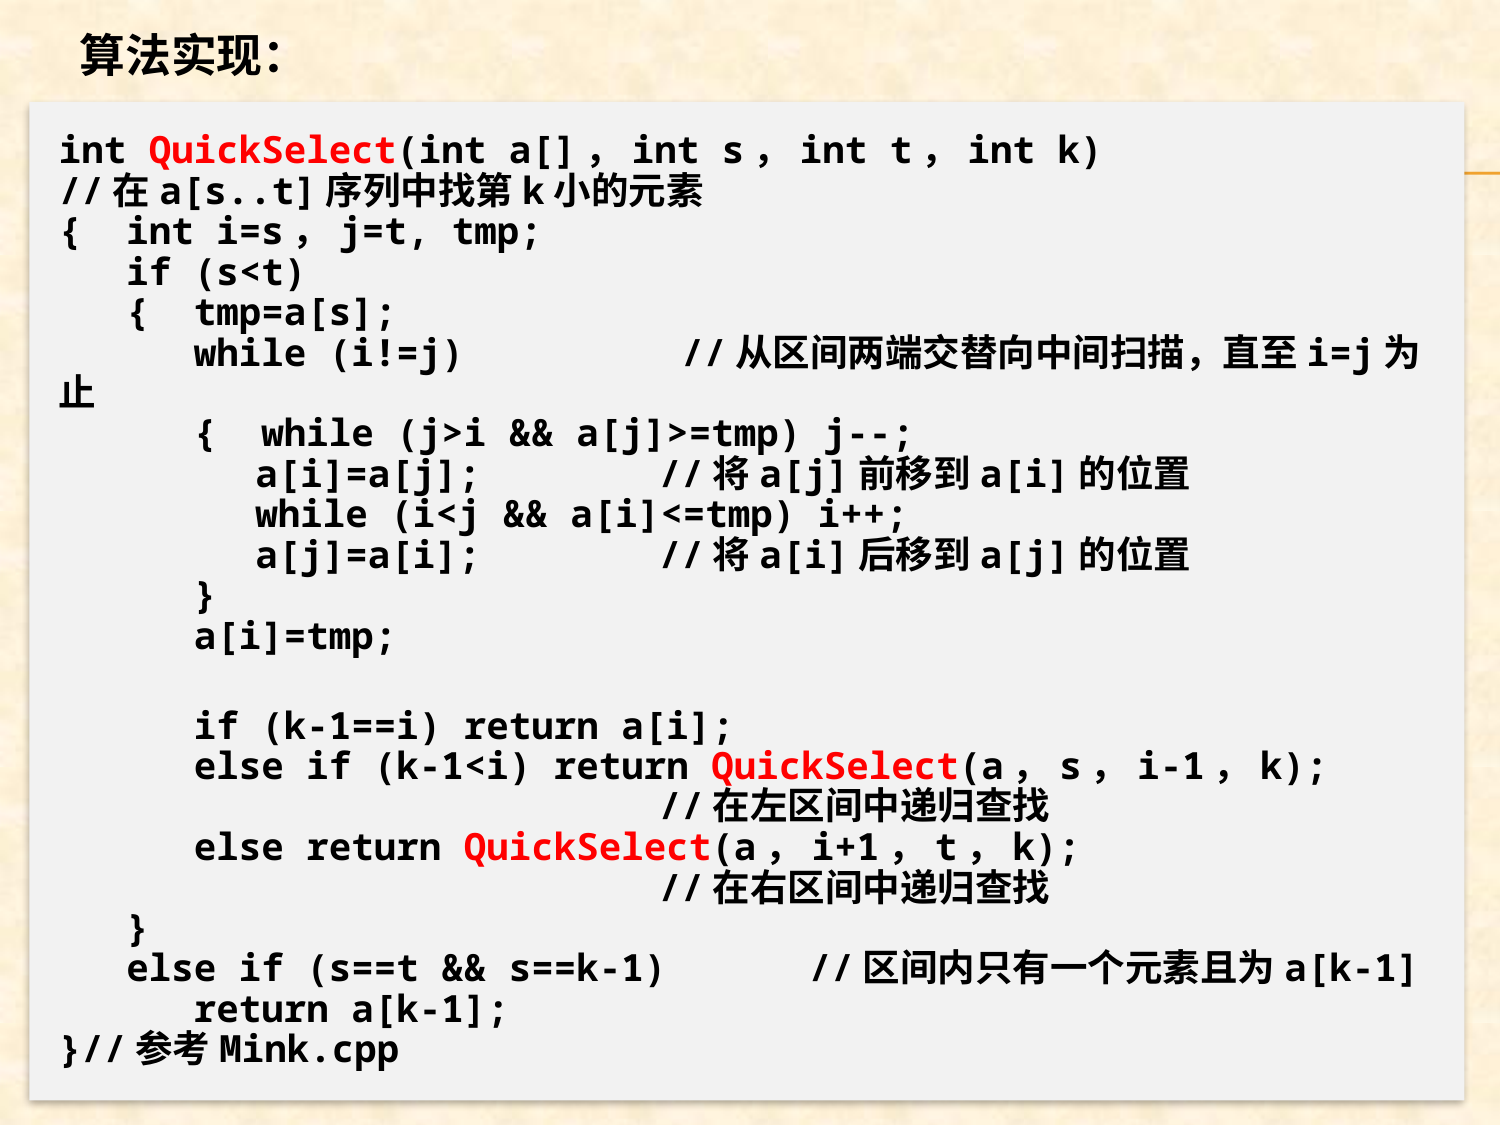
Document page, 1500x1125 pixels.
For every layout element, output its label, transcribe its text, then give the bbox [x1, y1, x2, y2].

picture [0, 0, 1500, 1125]
text_box 算法实现： [64, 19, 490, 89]
text_box int QuickSelect(int a[]，int s，int t，int k) //在a[s..t]序列中找第k小的元素 { int i=s，j=t, tmp; if (s<t) { tmp=a[s]; while (i!=j) //从区间两端交替向中间扫描，直至i=j为止 { while (j>i && a[j]>=tmp) j--; a[i]=a[j]; //将a[j]前移到a[i]的位置 while (i<j && a[i]<=tmp) i++; a[j]=a[i]; //将a[i]后移到a[j]的位置 } a[i]=tmp; if (k-1==i) return a[i]; else if (k-1<i) return QuickSelect(a，s，i-1，k); //在左区间中递归查找 else return QuickSelect(a，i+1，t，k); //在右区间中递归查找 } else if (s==t && s==k-1) //区间内只有一个元素且为a[k-1] return a[k-1]; }//参考Mink.cpp [29, 101, 1465, 1101]
